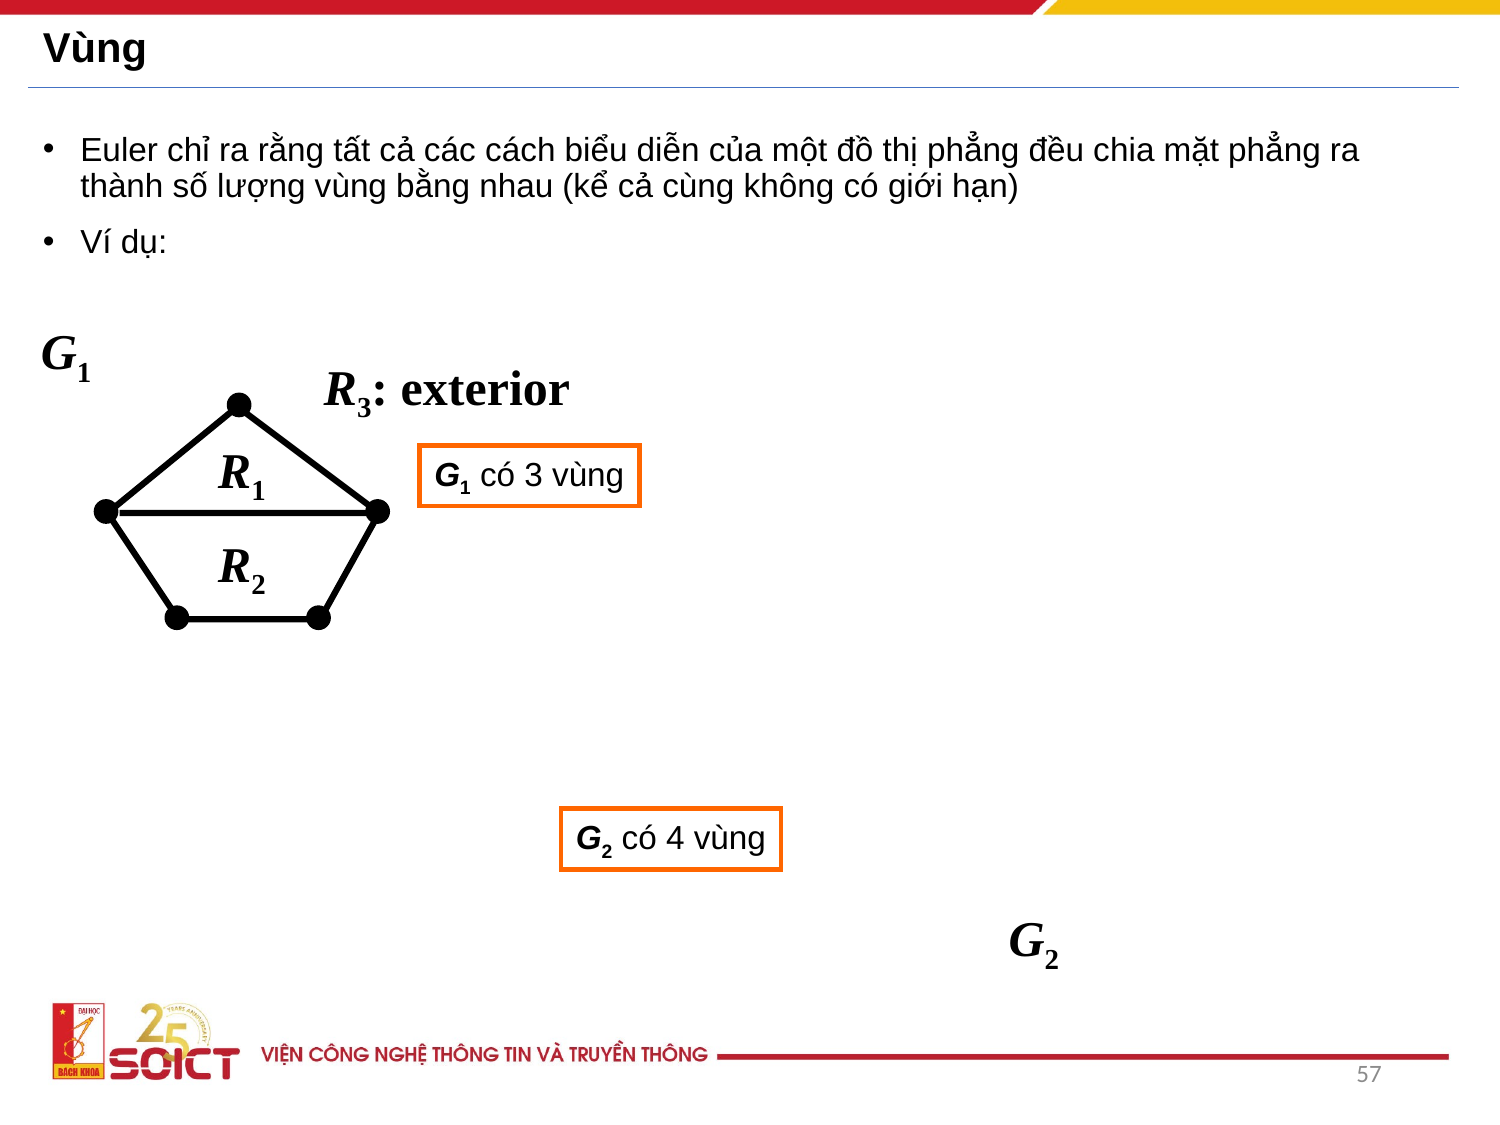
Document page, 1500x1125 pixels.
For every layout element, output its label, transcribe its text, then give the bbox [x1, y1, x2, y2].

text_box G2 [993, 898, 1075, 983]
title Vùng [27, 11, 1322, 87]
text_box G1 có 3 vùng [419, 445, 640, 506]
text_box R3: exterior [388, 347, 586, 432]
list Euler chỉ ra rằng tất cả các cách biểu diễn của một đồ thị phẳng đều chia mặt phẳng ra thành số lượng vùng bằng nhau (kể cả cùng không có giới hạn) Ví dụ: [27, 125, 1459, 988]
picture [0, 0, 1500, 1125]
text_box G2 có 4 vùng [561, 808, 782, 870]
slide_number 57 [1059, 1042, 1397, 1103]
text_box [24, 312, 388, 629]
